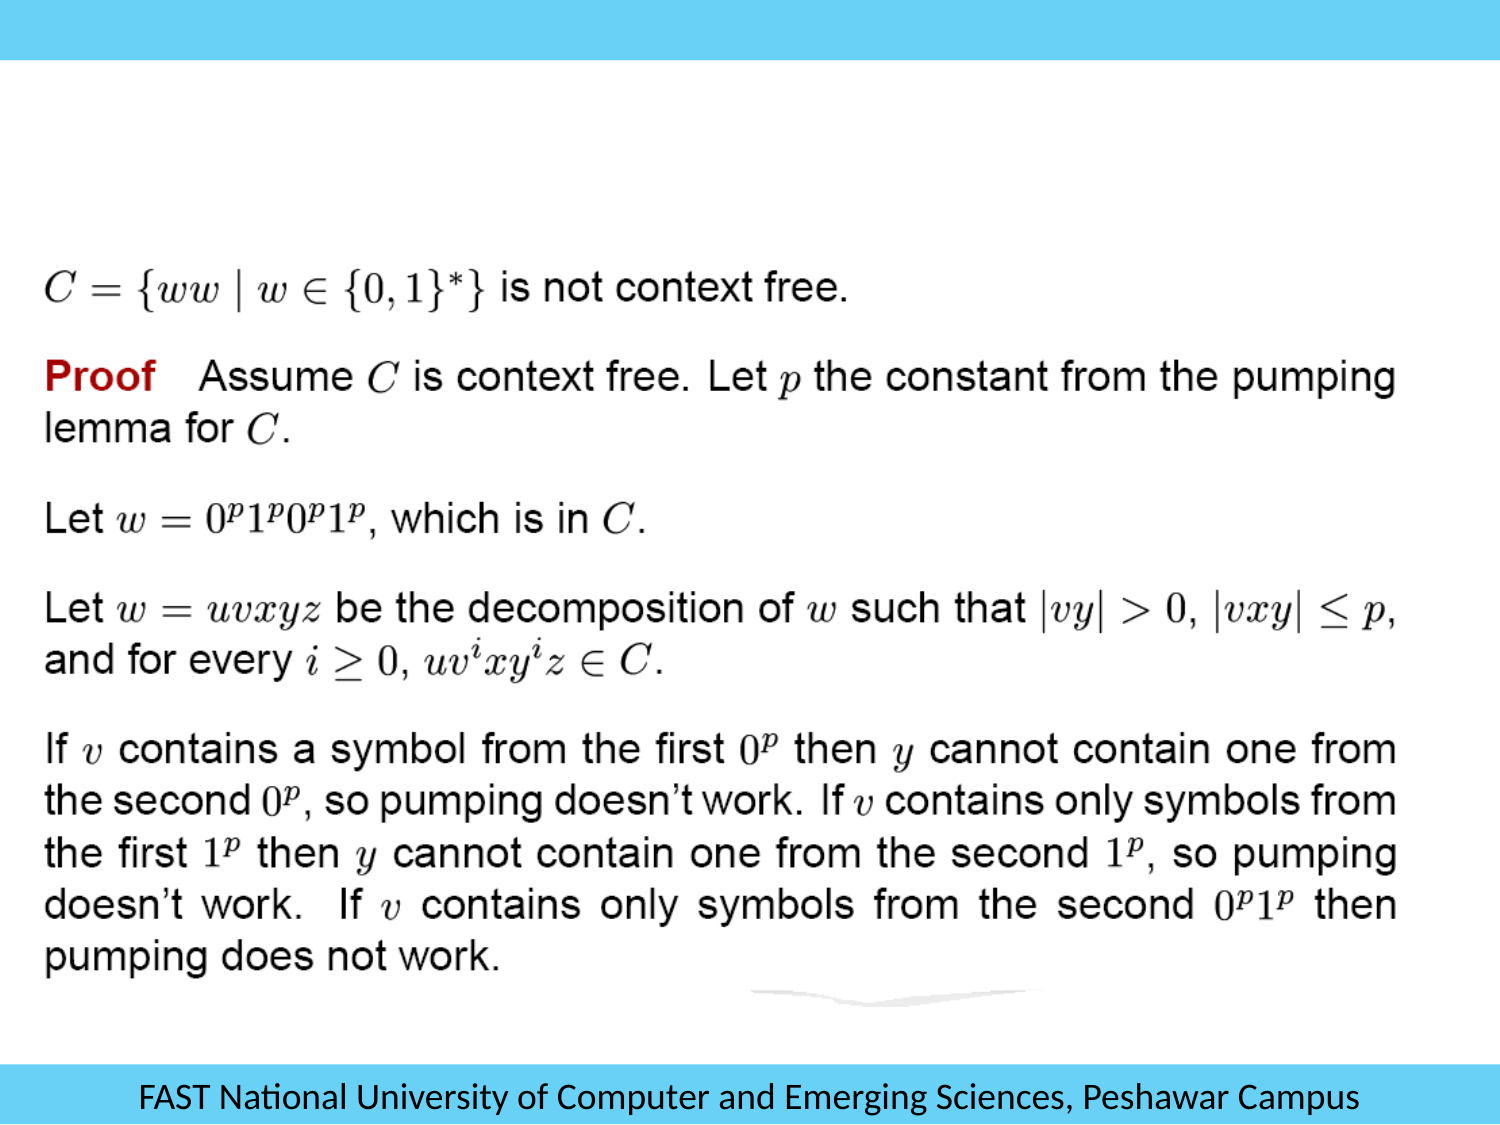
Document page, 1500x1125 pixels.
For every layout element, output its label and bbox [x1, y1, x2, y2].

picture [0, 238, 1451, 1007]
